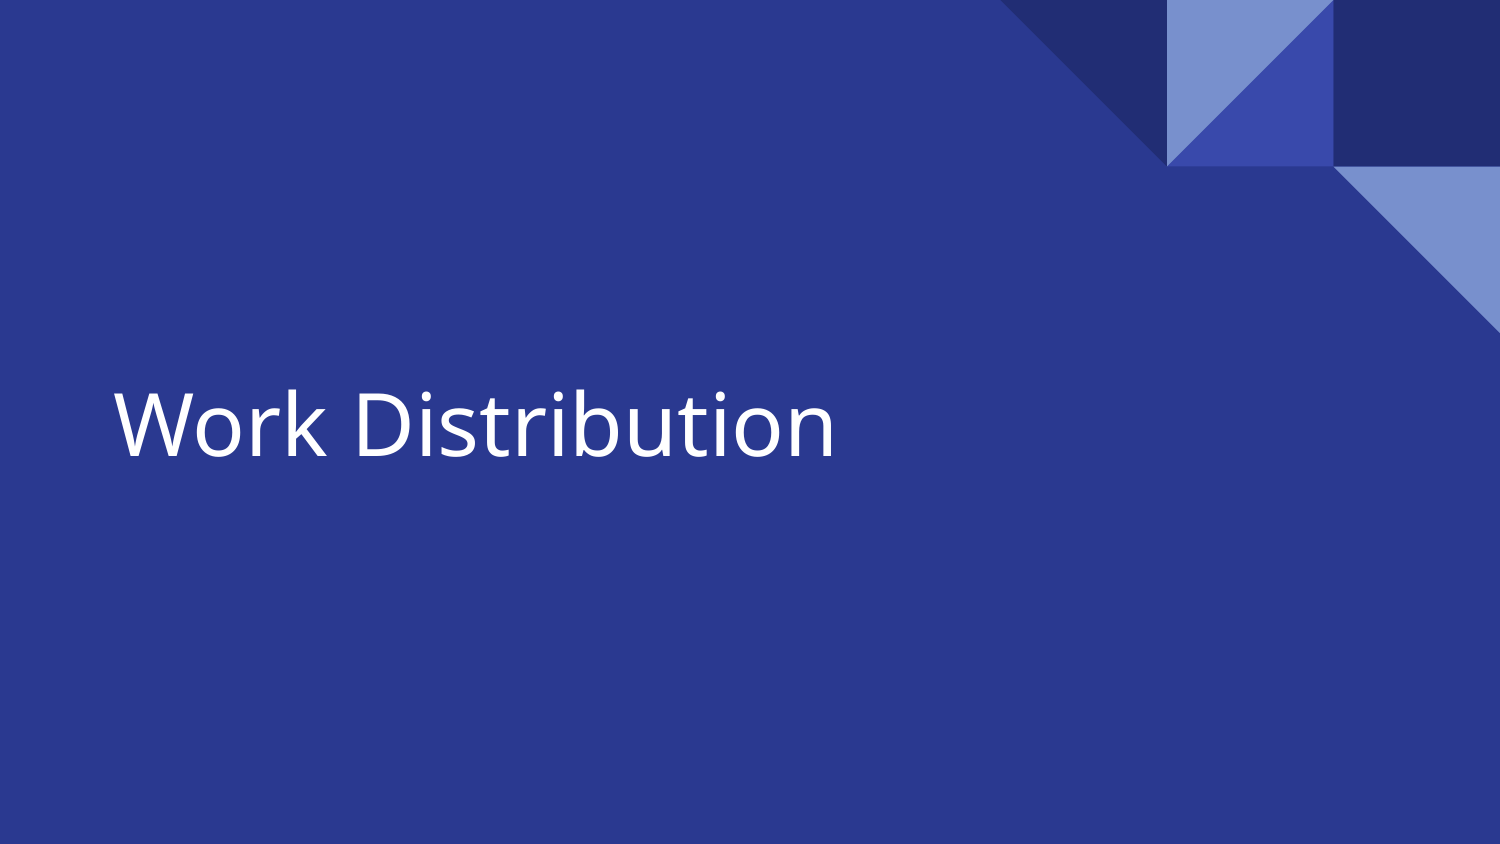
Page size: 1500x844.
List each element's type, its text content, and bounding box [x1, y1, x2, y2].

title Work Distribution [98, 353, 1447, 491]
